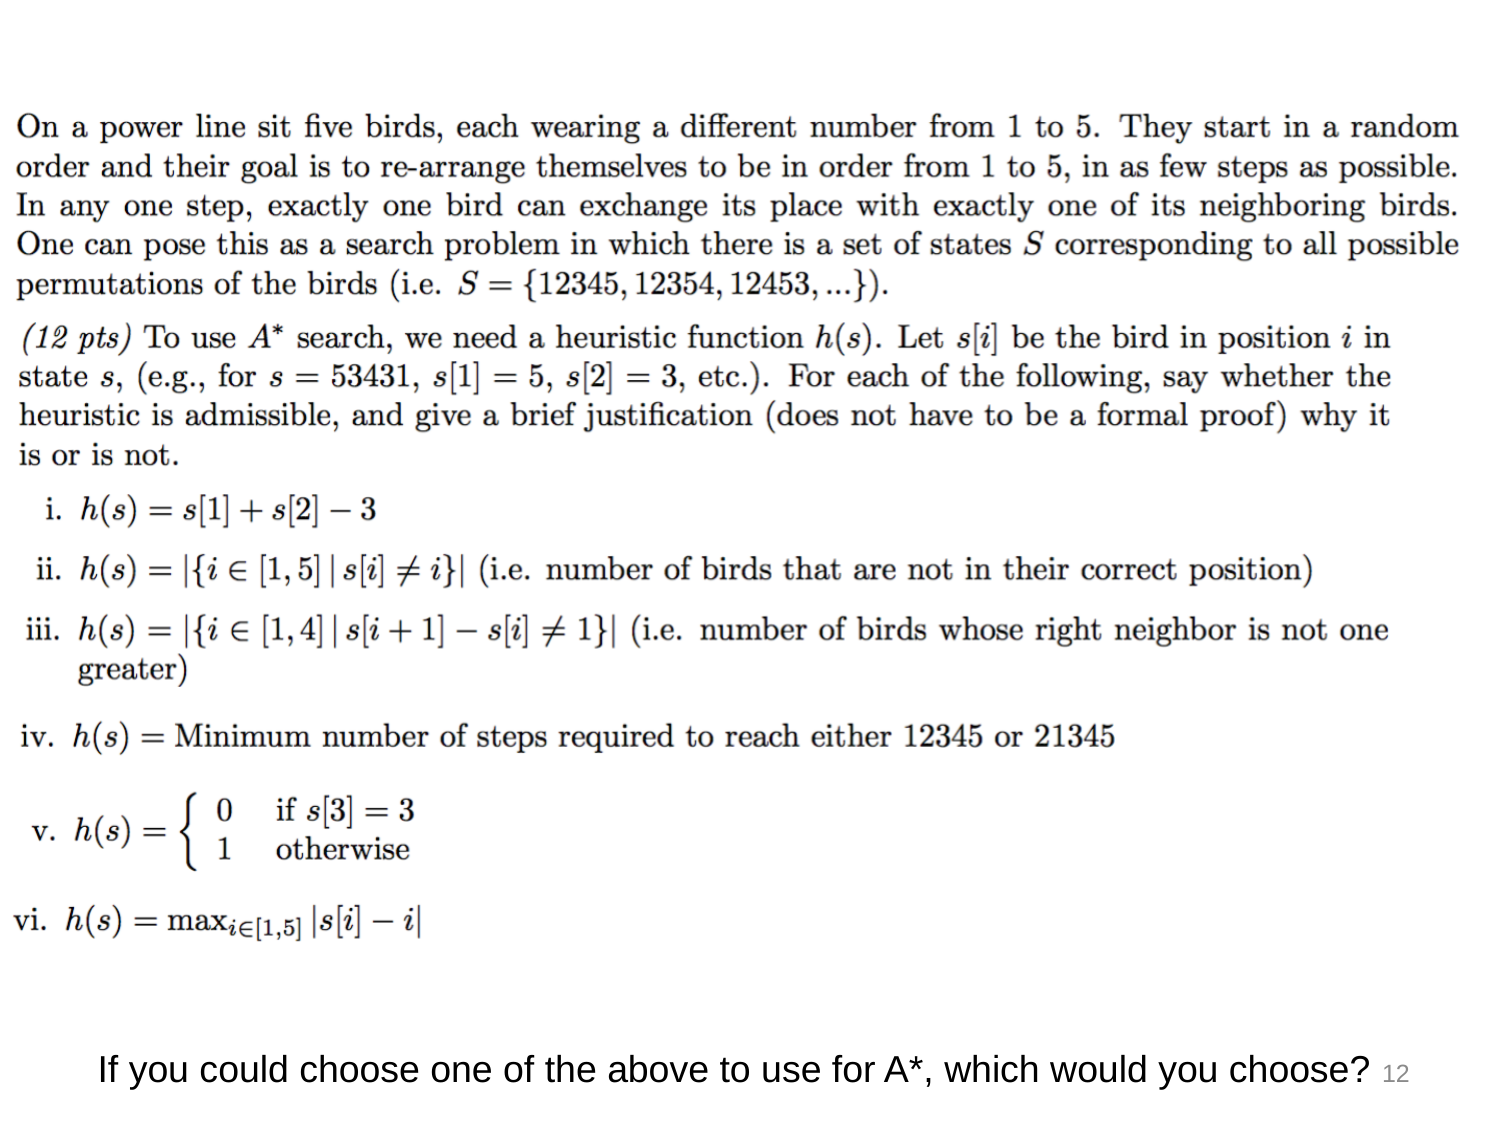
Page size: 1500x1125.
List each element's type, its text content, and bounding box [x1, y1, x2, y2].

slide_number 12 [1074, 1042, 1425, 1103]
picture [0, 537, 1411, 965]
picture [3, 99, 1475, 536]
text_box If you could choose one of the above to use for A*, which would you choose? [82, 1037, 1386, 1098]
